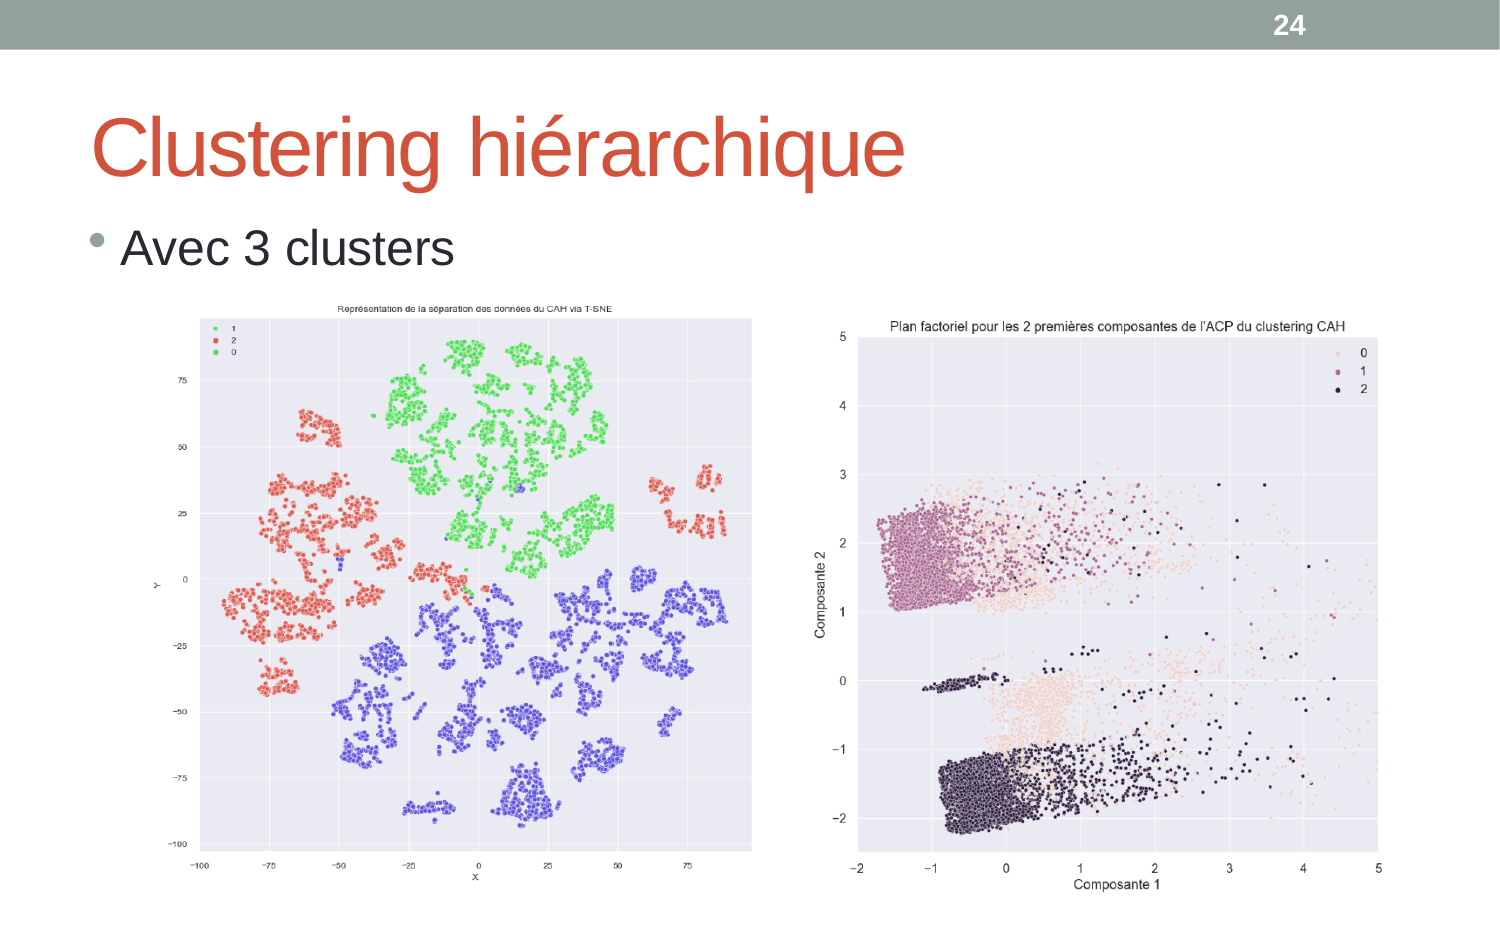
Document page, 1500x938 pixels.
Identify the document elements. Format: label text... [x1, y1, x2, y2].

picture [806, 314, 1387, 895]
picture [153, 296, 756, 885]
text_box <numéro> [1263, 4, 1418, 42]
title Clustering hiérarchique [87, 91, 1412, 250]
text_box Avec 3 clusters [87, 213, 488, 276]
